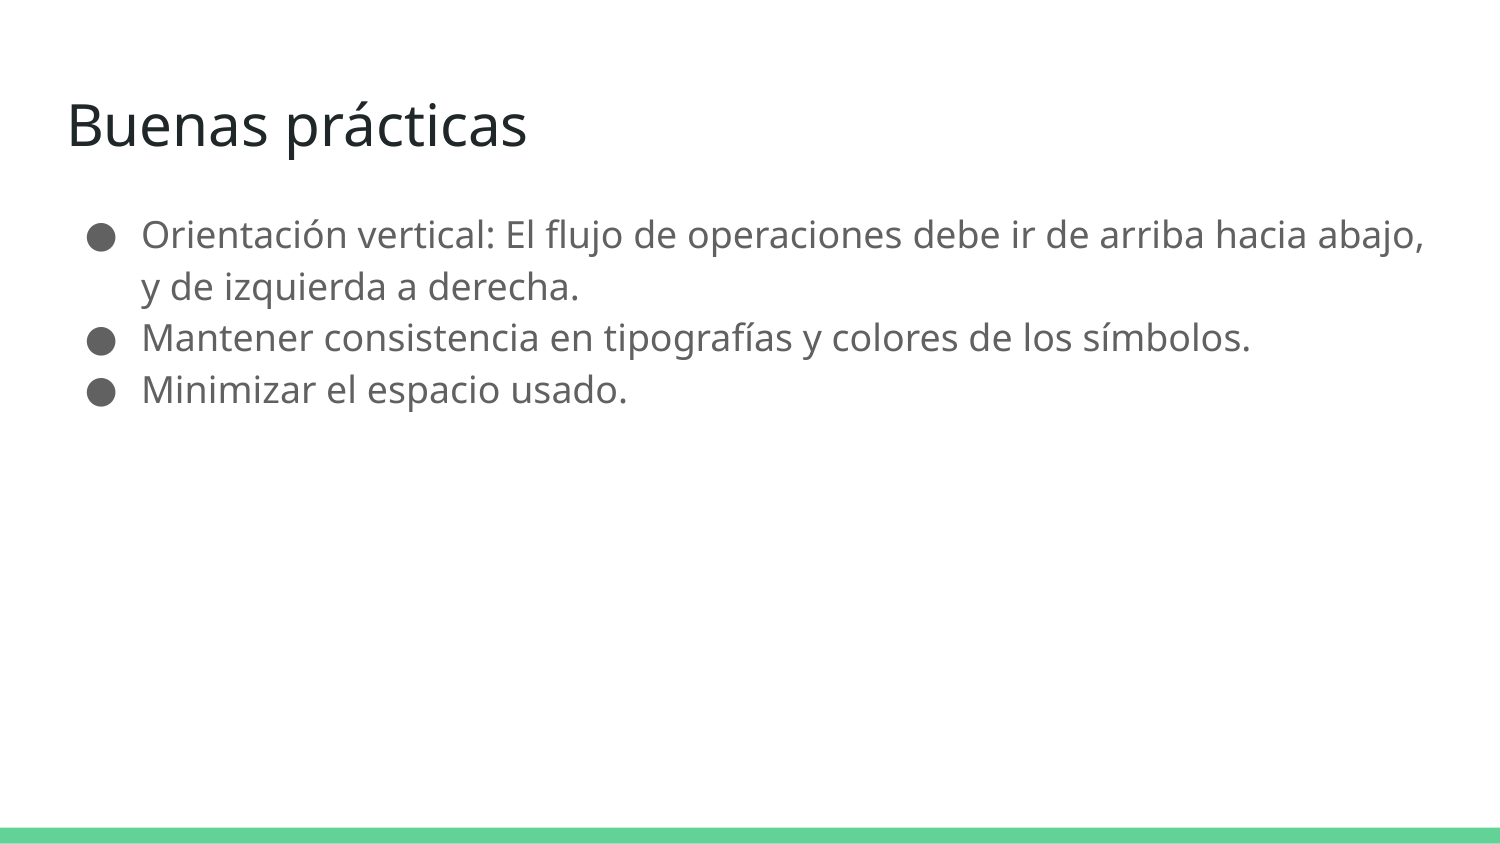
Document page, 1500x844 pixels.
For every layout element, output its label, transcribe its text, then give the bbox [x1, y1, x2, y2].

title Buenas prácticas [51, 72, 1449, 167]
list Orientación vertical: El flujo de operaciones debe ir de arriba hacia abajo, y de izquierda a derecha. Mantener consistencia en tipografías y colores de los símbolos. Minimizar el espacio usado. [51, 189, 1449, 844]
